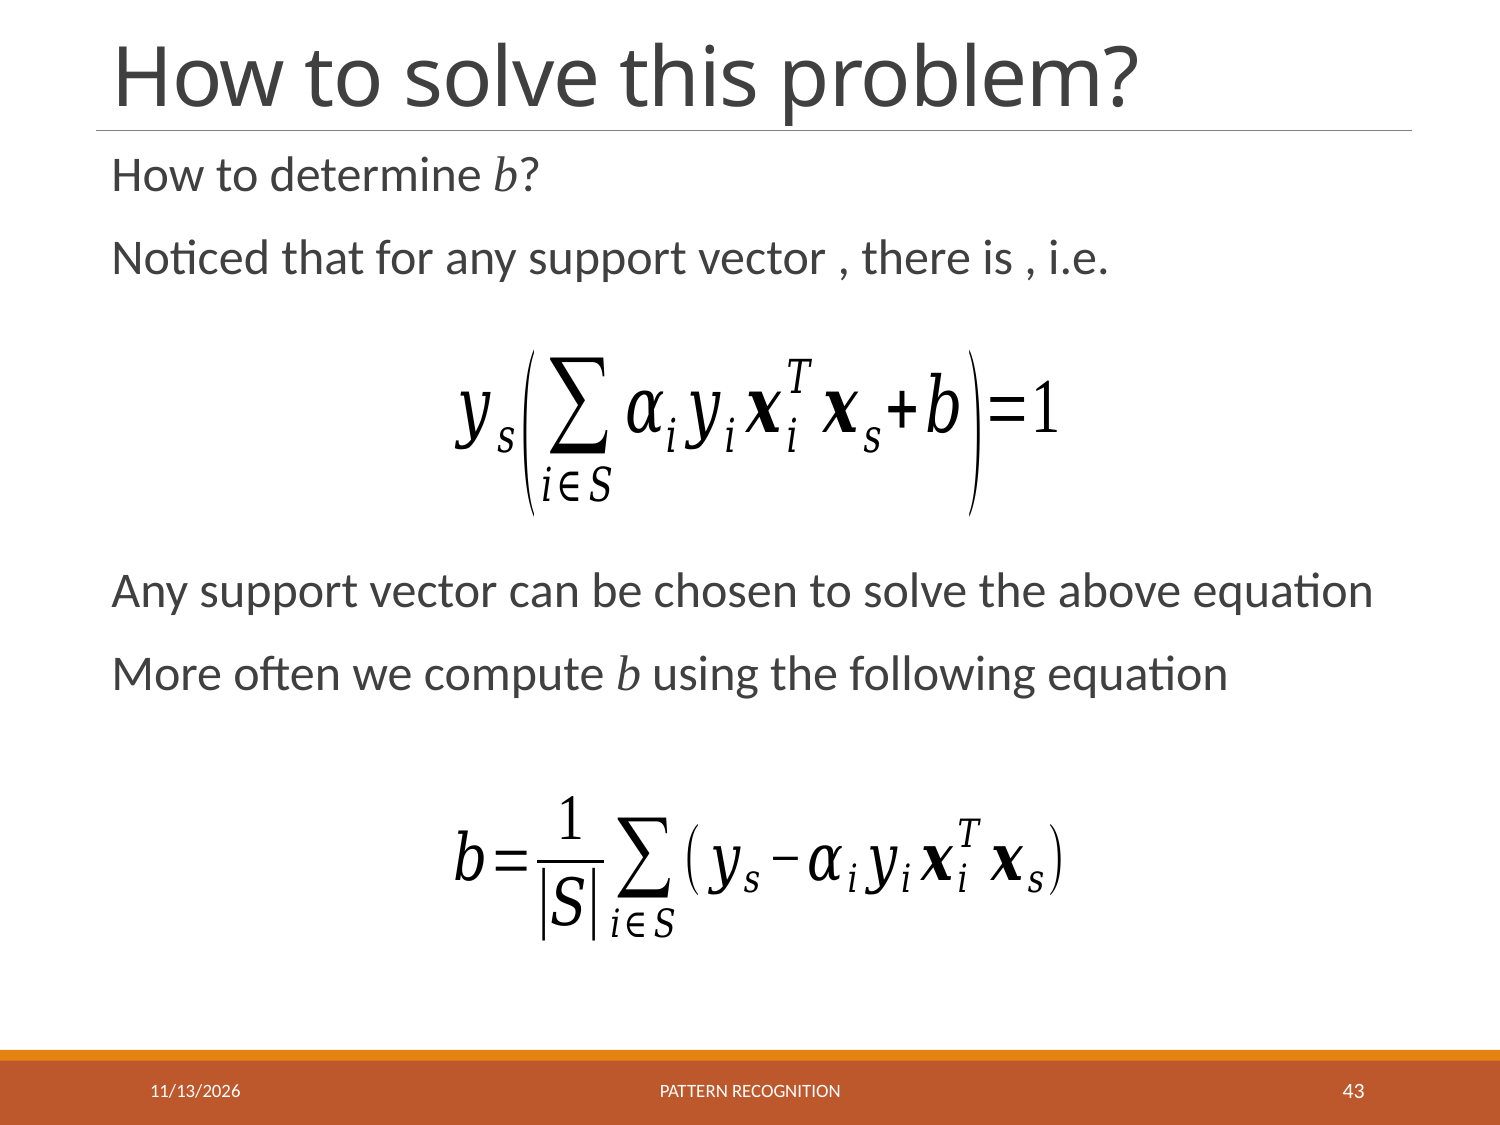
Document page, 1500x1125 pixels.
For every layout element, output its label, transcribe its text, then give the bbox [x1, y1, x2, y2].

title How to solve this problem? [96, 19, 1413, 131]
slide_number 43 [1218, 1059, 1380, 1120]
footer Pattern recognition [453, 1059, 1047, 1120]
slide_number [135, 1059, 440, 1120]
